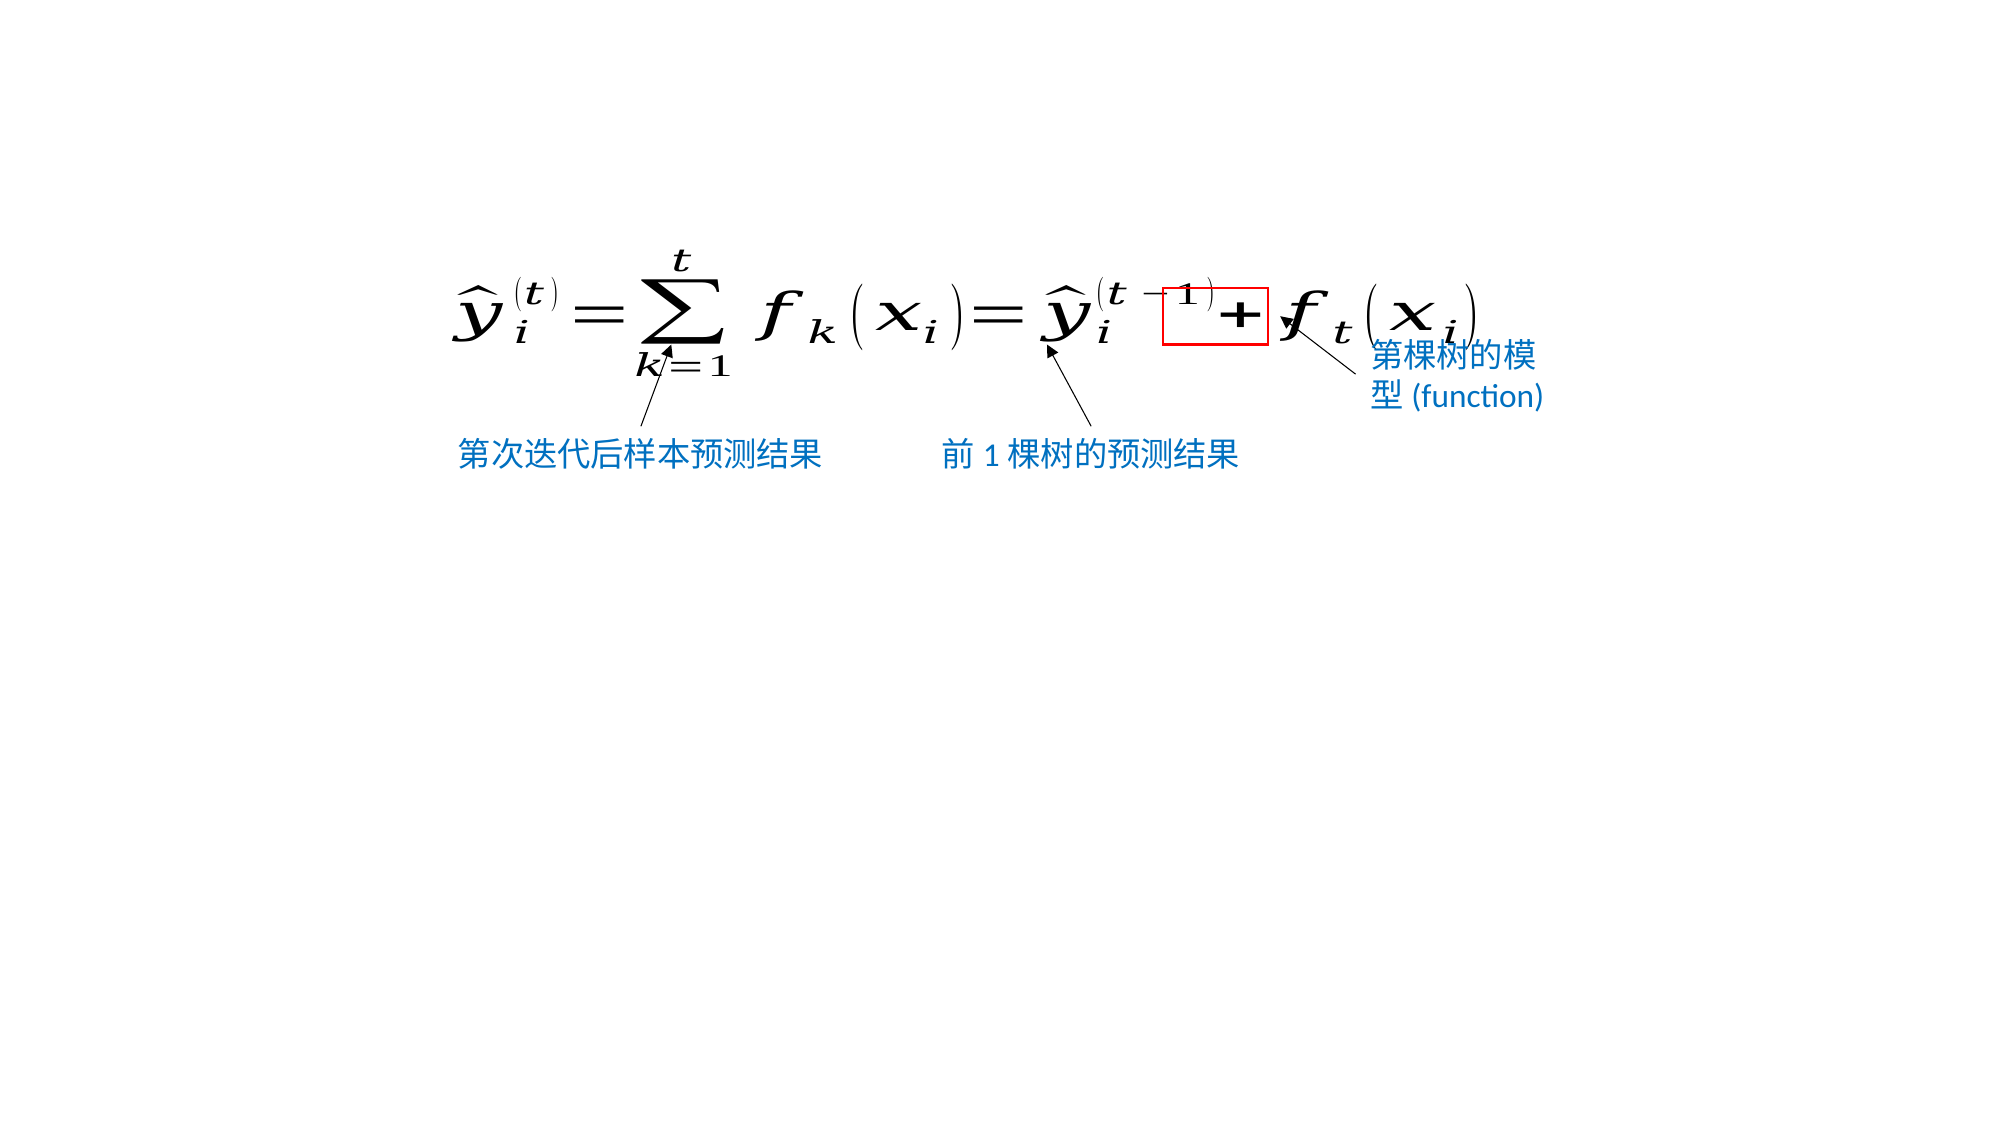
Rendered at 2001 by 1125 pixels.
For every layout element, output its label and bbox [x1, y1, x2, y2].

text_box [640, 344, 672, 427]
text_box [1280, 316, 1351, 375]
text_box [1162, 287, 1269, 346]
text_box [1046, 344, 1092, 427]
